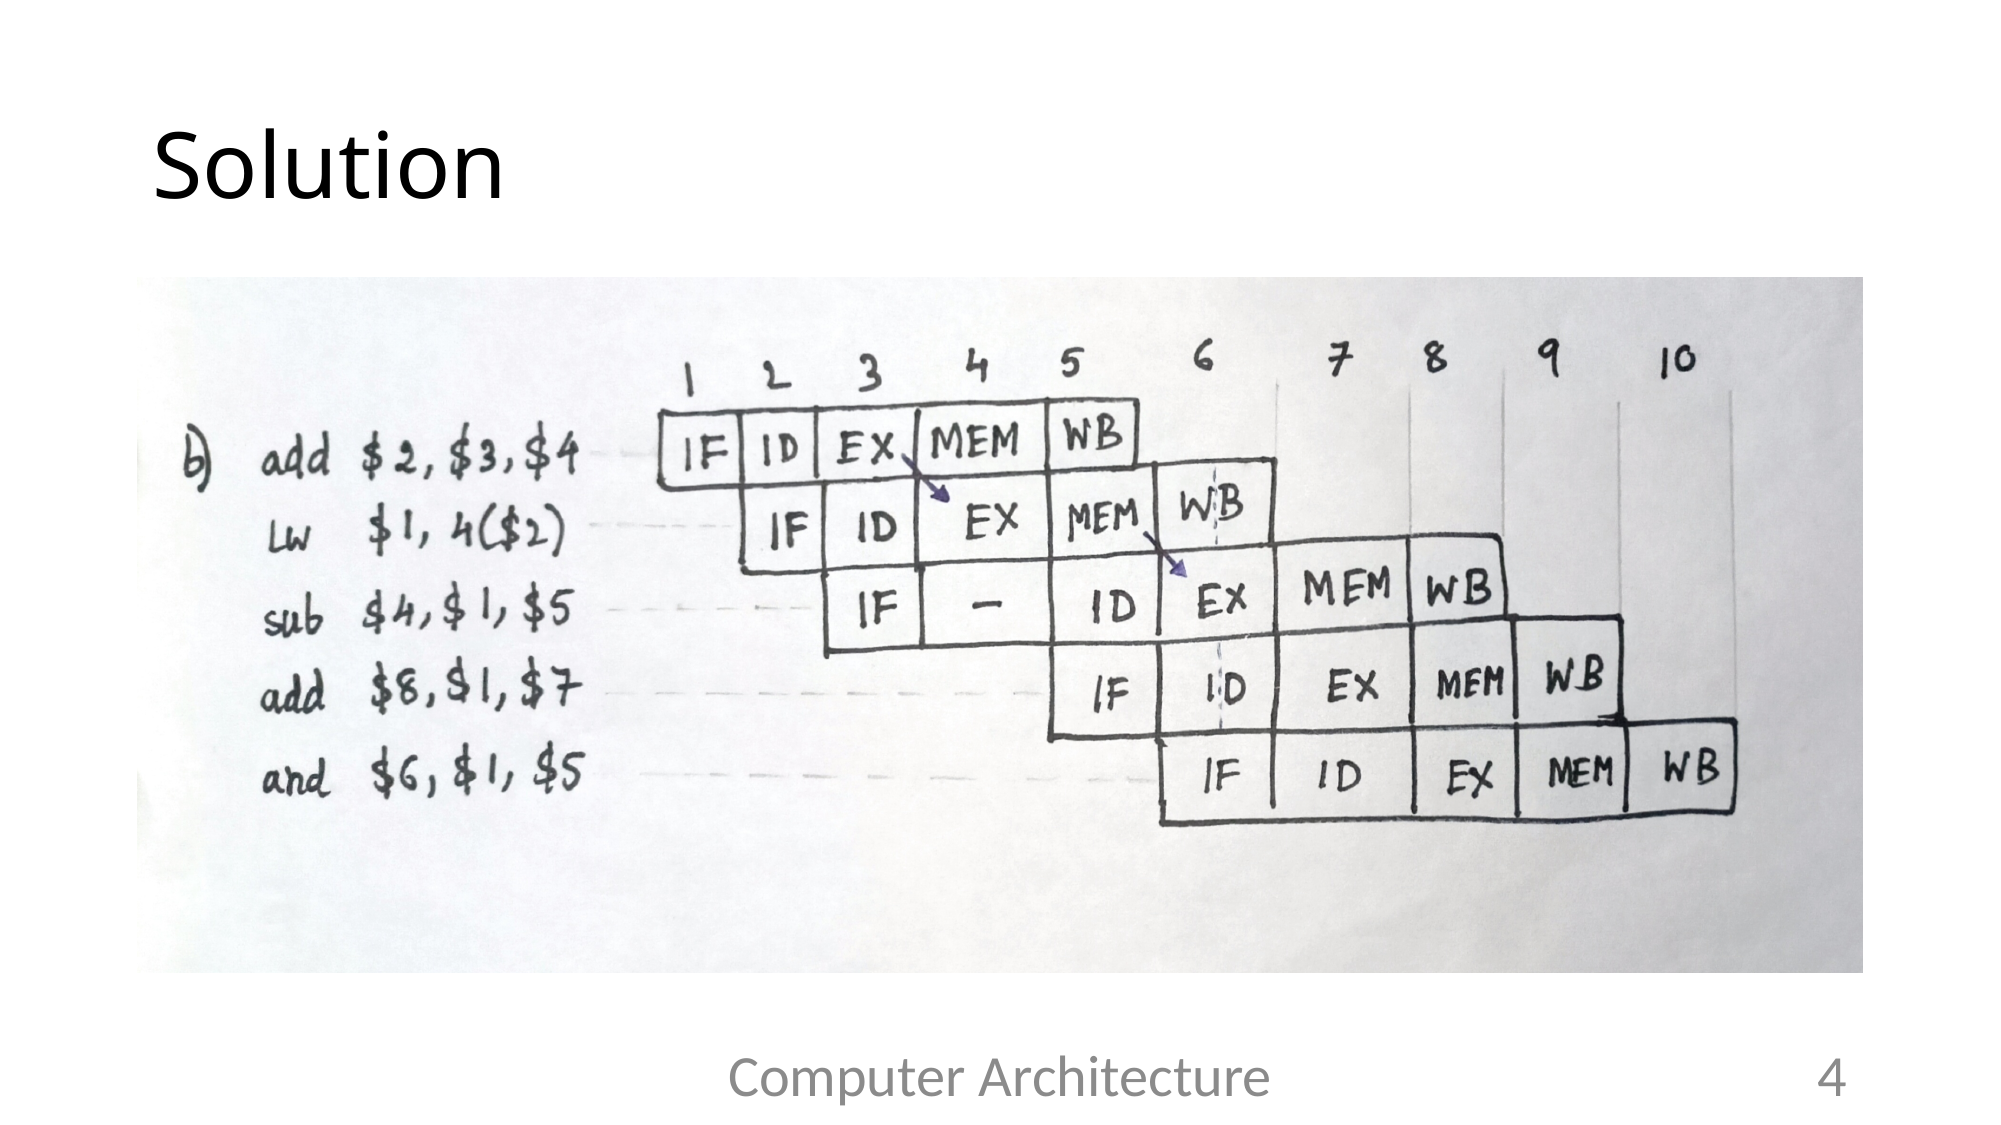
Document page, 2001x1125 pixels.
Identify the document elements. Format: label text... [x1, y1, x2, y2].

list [137, 277, 1863, 973]
slide_number 4 [1412, 1042, 1863, 1103]
footer Computer Architecture [662, 1042, 1338, 1103]
title Solution [137, 59, 1863, 277]
